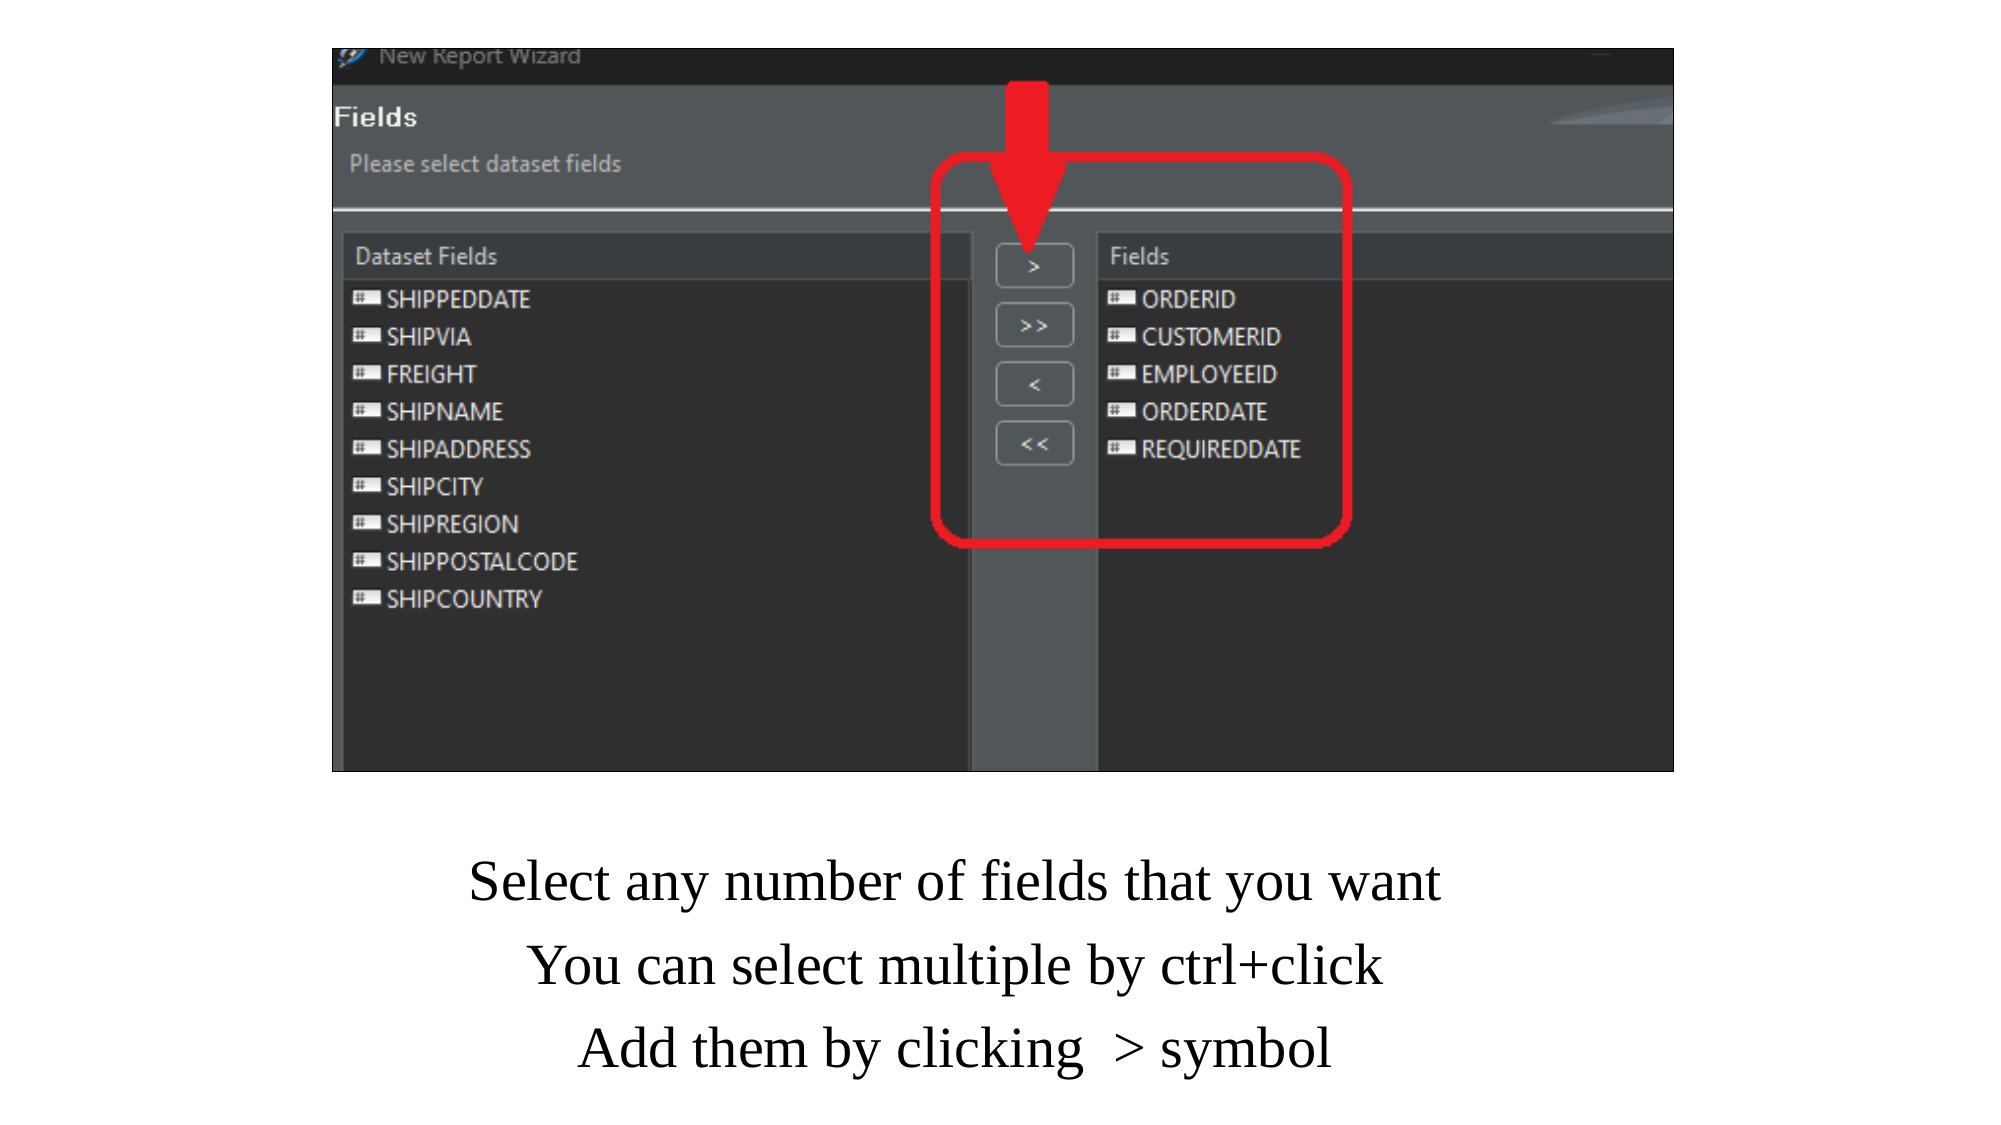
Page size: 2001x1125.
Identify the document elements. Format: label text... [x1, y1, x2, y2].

picture [332, 48, 1674, 772]
list Select any number of fields that you want You can select multiple by ctrl+click Add them by clicking > symbol [165, 842, 1746, 1095]
